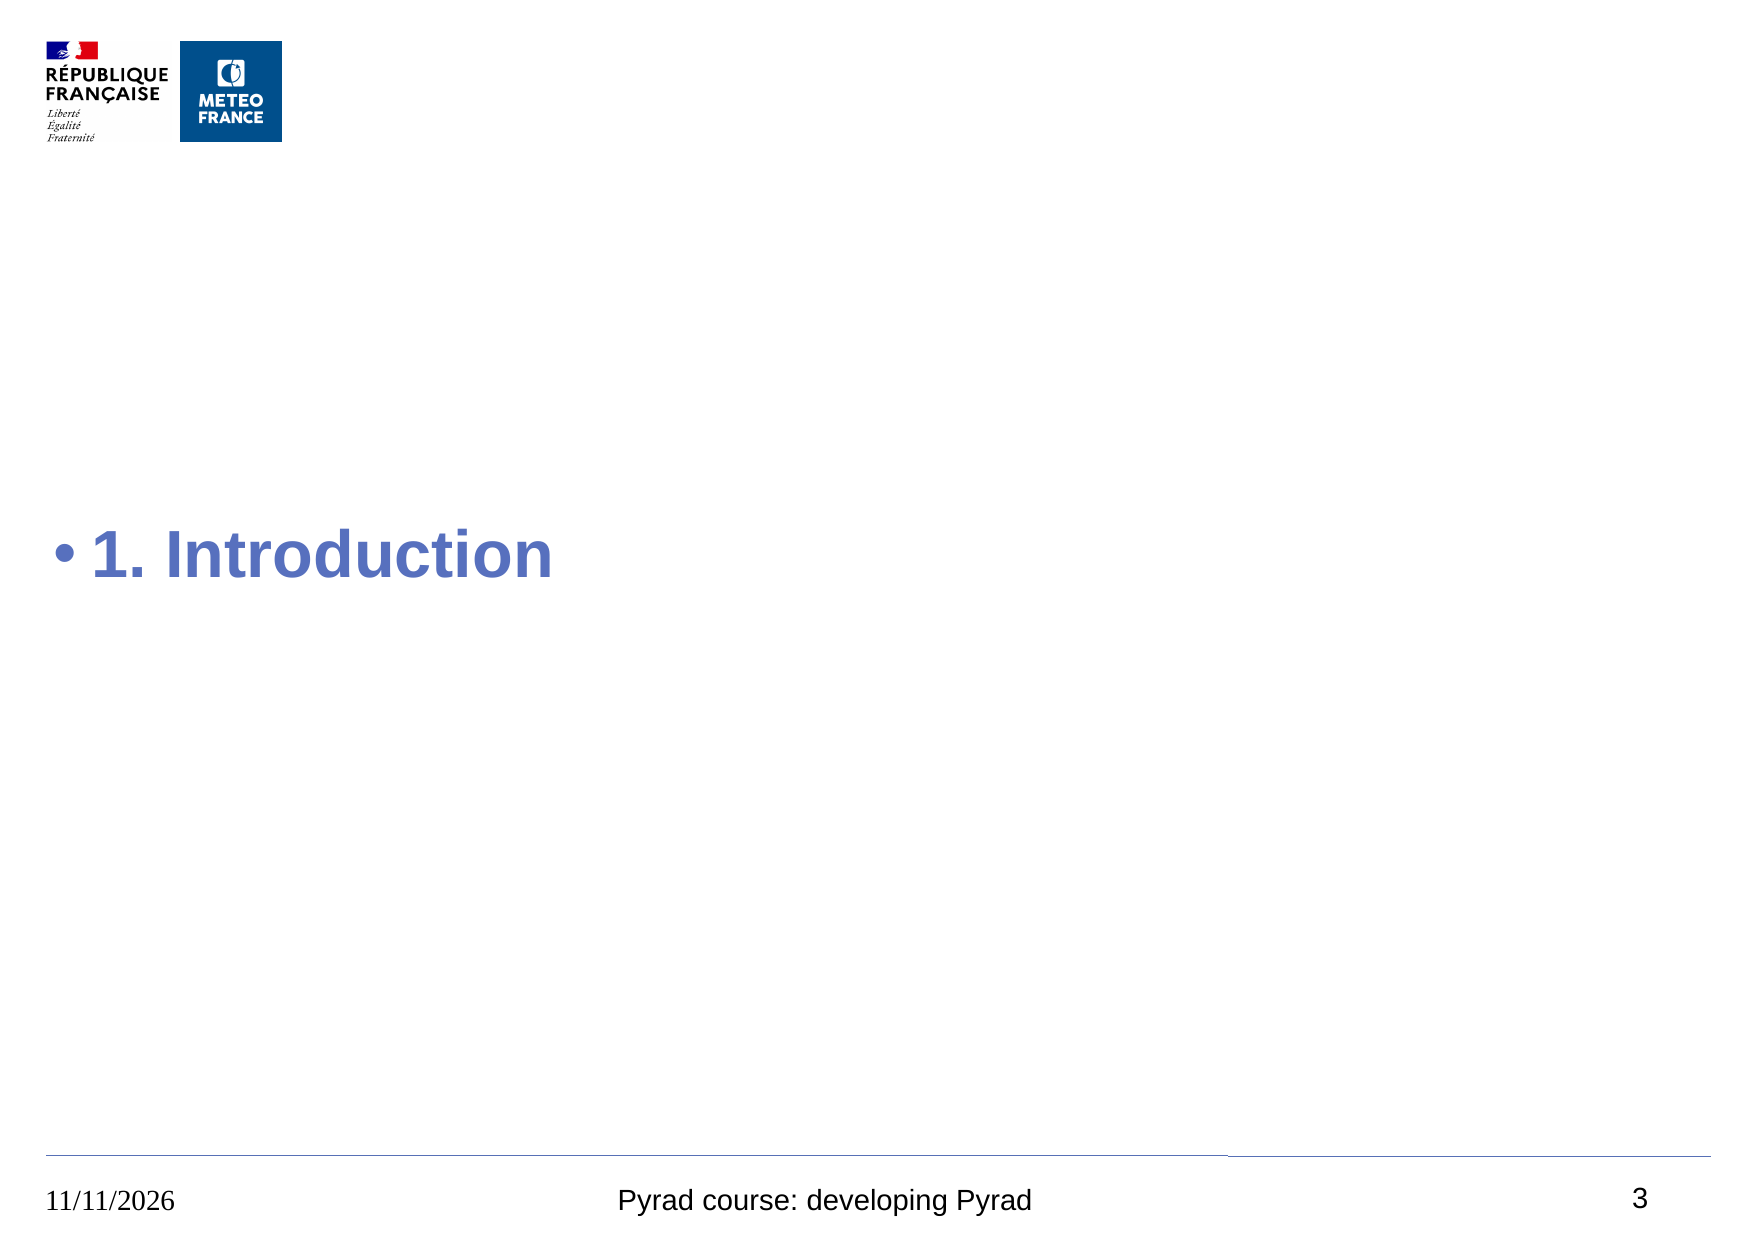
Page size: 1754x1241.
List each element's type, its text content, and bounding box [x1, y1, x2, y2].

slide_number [44, 1181, 454, 1241]
picture [46, 41, 172, 142]
subtitle 1. Introduction [53, 321, 1440, 791]
picture [180, 41, 282, 142]
slide_number 3 [1554, 1179, 1726, 1214]
footer Pyrad course: developing Pyrad [454, 1181, 1428, 1241]
